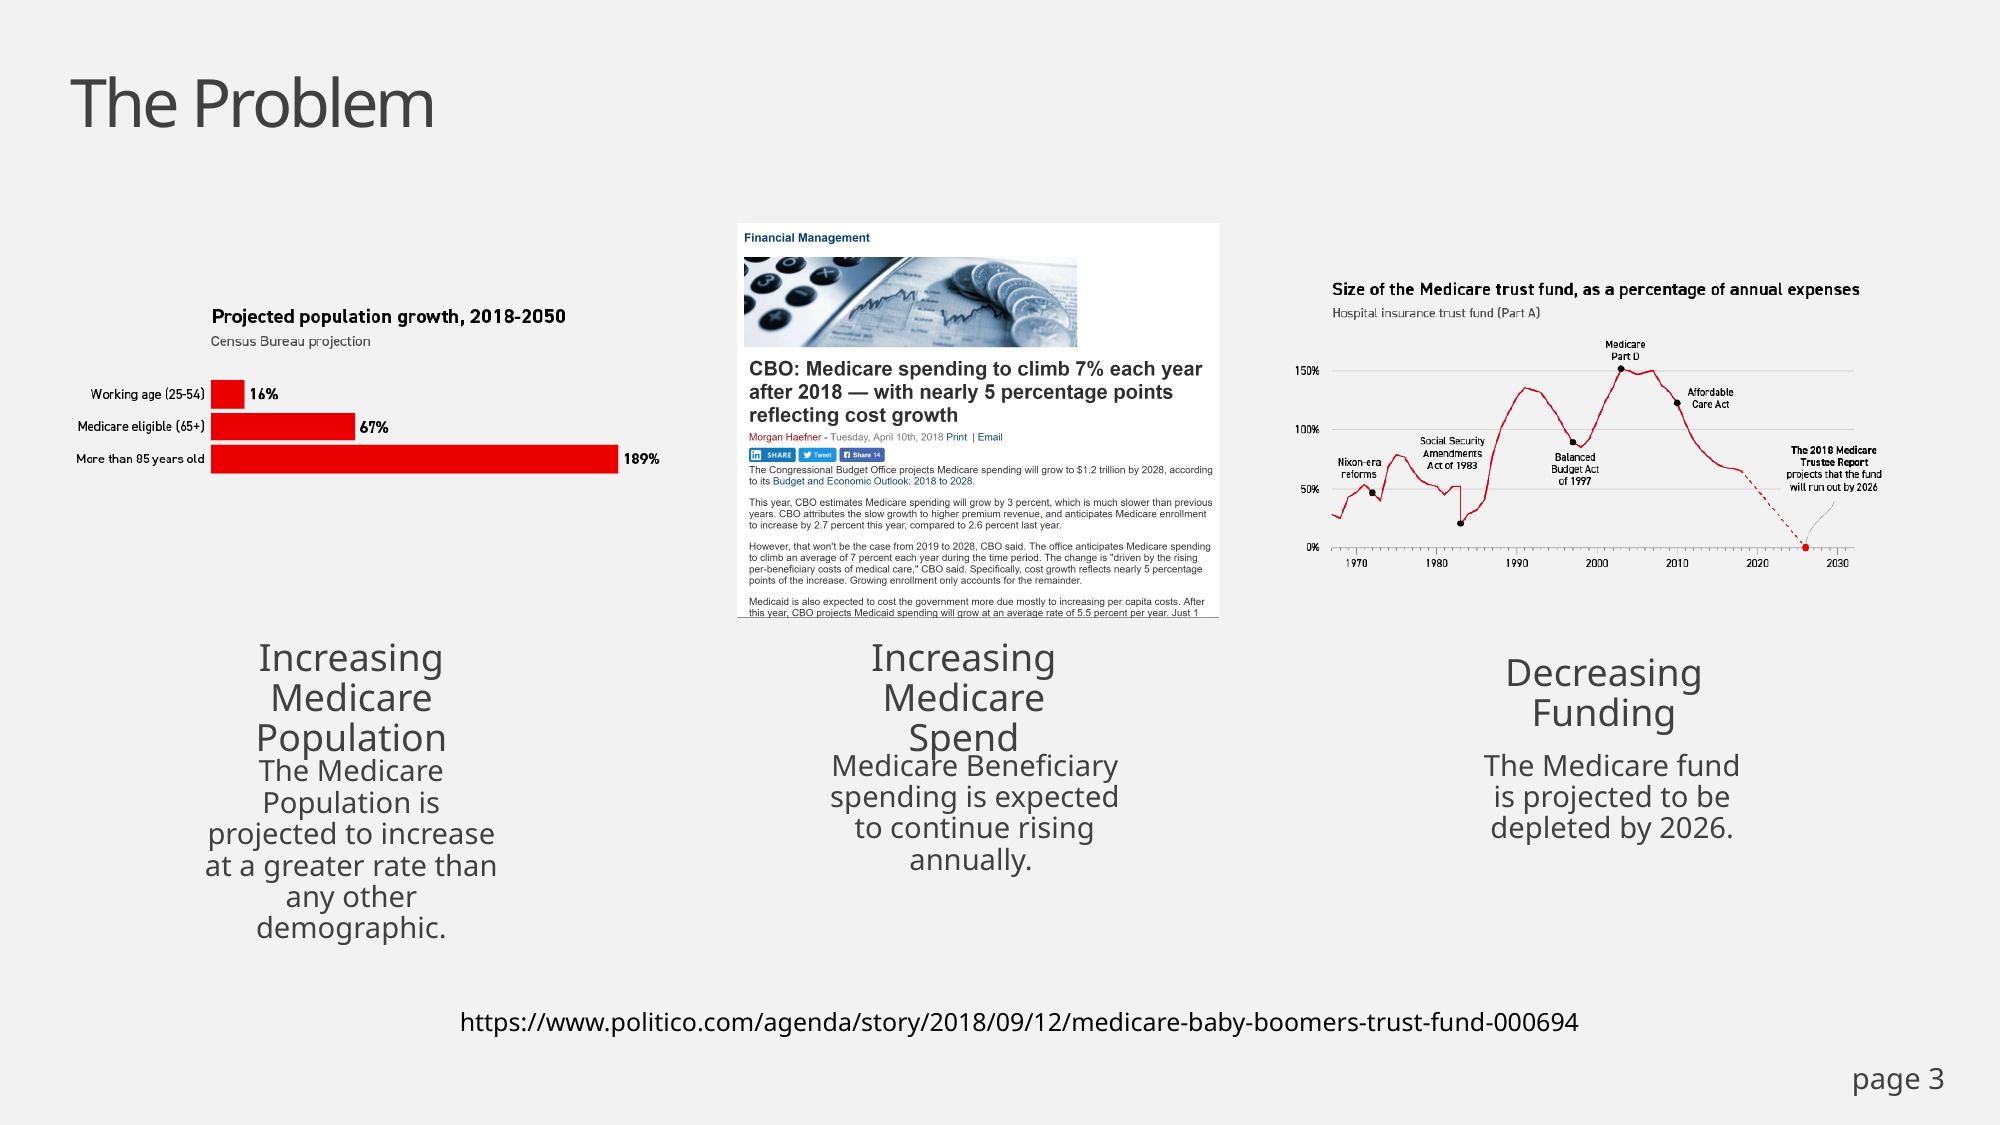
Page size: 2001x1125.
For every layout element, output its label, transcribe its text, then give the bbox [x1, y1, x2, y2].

list Increasing Medicare Population [190, 638, 513, 729]
list The Medicare Population is projected to increase at a greater rate than any other demographic. [204, 756, 499, 932]
picture [18, 280, 730, 500]
picture [737, 223, 1219, 618]
list The Medicare fund is projected to be depleted by 2026. [1479, 750, 1746, 869]
slide_number page 3 [1819, 1059, 1978, 1103]
list Increasing Medicare Spend [831, 638, 1097, 729]
text_box https://www.politico.com/agenda/story/2018/09/12/medicare-baby-boomers-trust-fund-000694 [295, 999, 1746, 1044]
title The Problem [70, 70, 1735, 142]
picture [1273, 254, 1911, 601]
list Medicare Beneficiary spending is expected to continue rising annually. [817, 750, 1133, 869]
list Decreasing Funding [1448, 653, 1761, 713]
